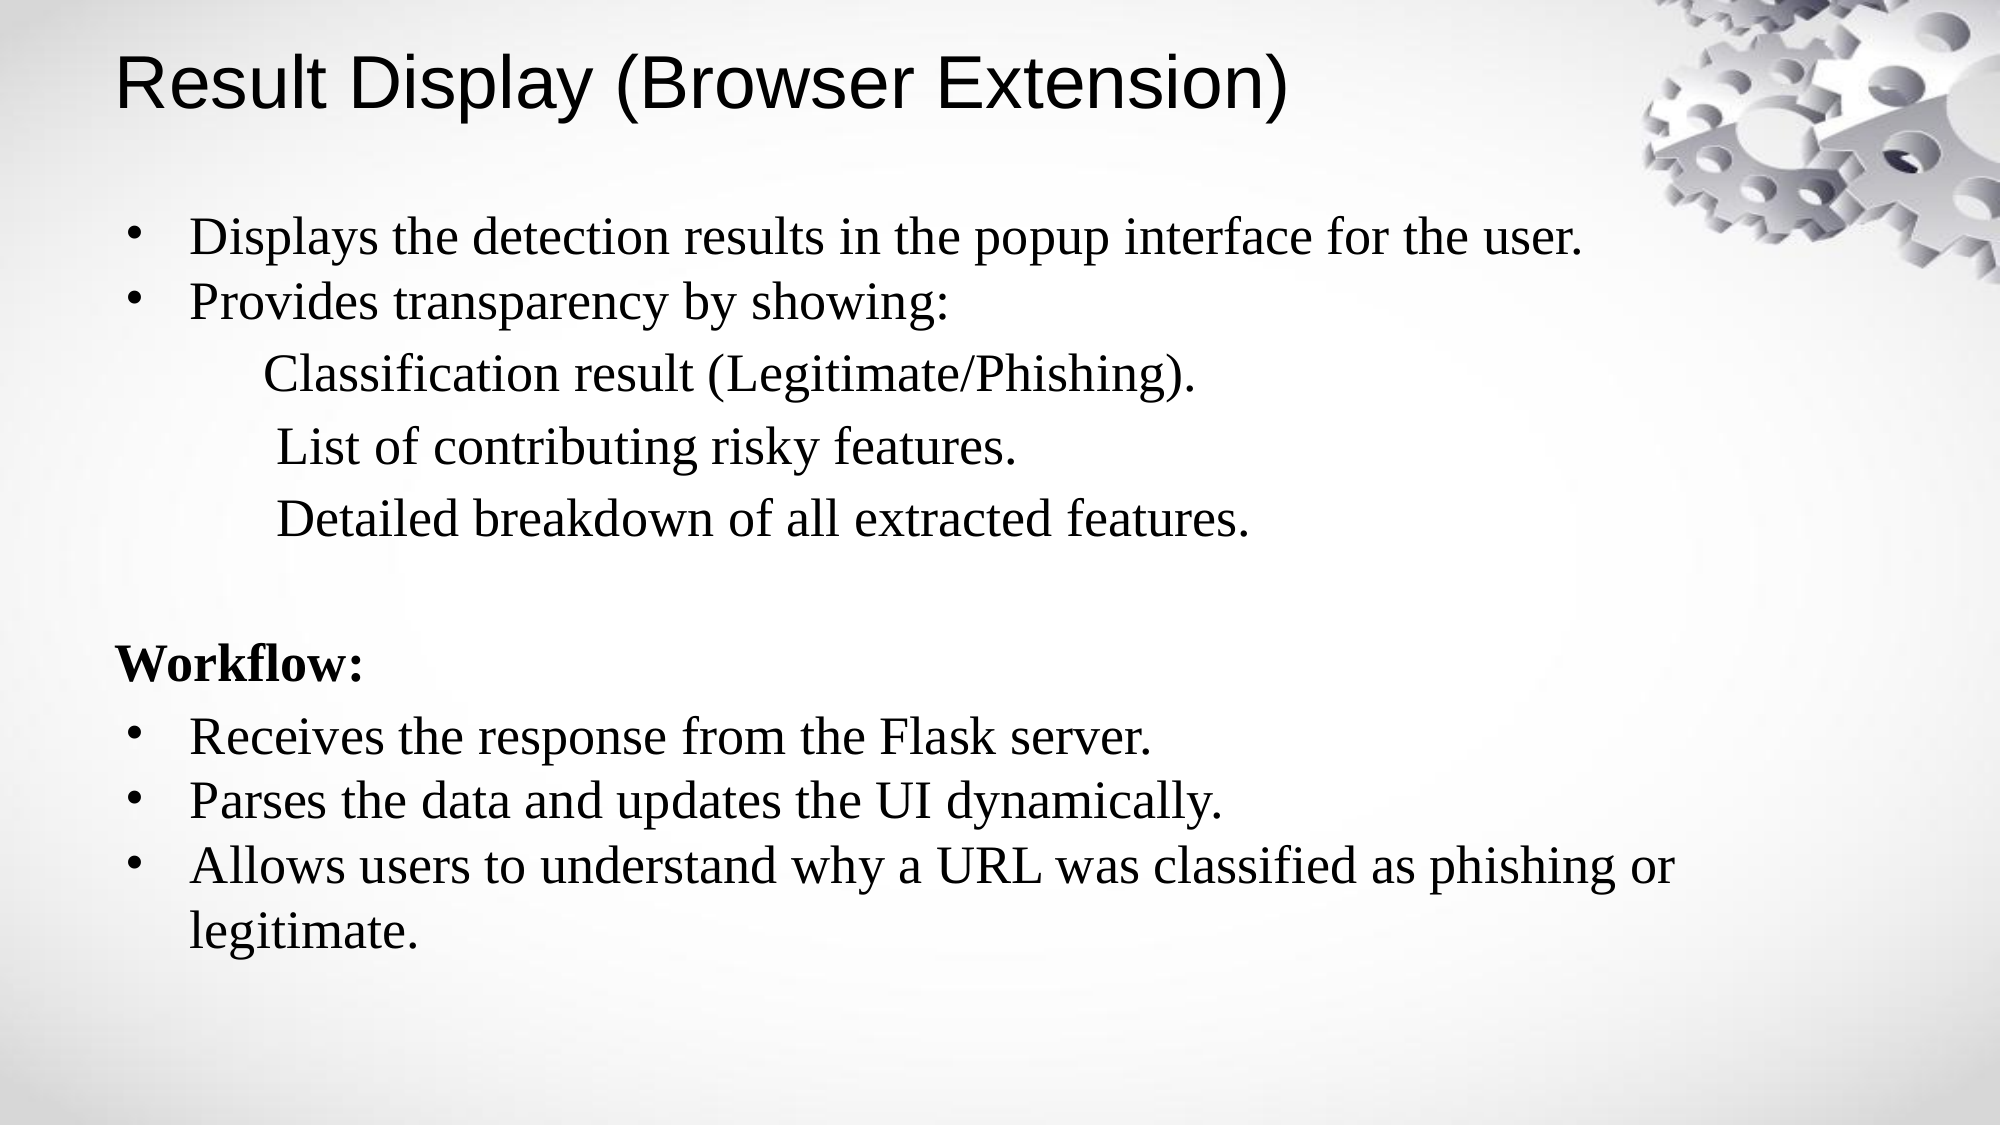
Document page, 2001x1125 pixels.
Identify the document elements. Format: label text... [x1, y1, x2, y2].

picture [0, 0, 2000, 1125]
list Displays the detection results in the popup interface for the user. Provides transparency by showing: Classification result (Legitimate/Phishing). List of contributing risky features. Detailed breakdown of all extracted features. Workflow: Receives the response from the Flask server. Parses the data and updates the UI dynamically. Allows users to understand why a URL was classified as phishing or legitimate. [99, 192, 1900, 1006]
title Result Display (Browser Extension) [99, 31, 1900, 127]
